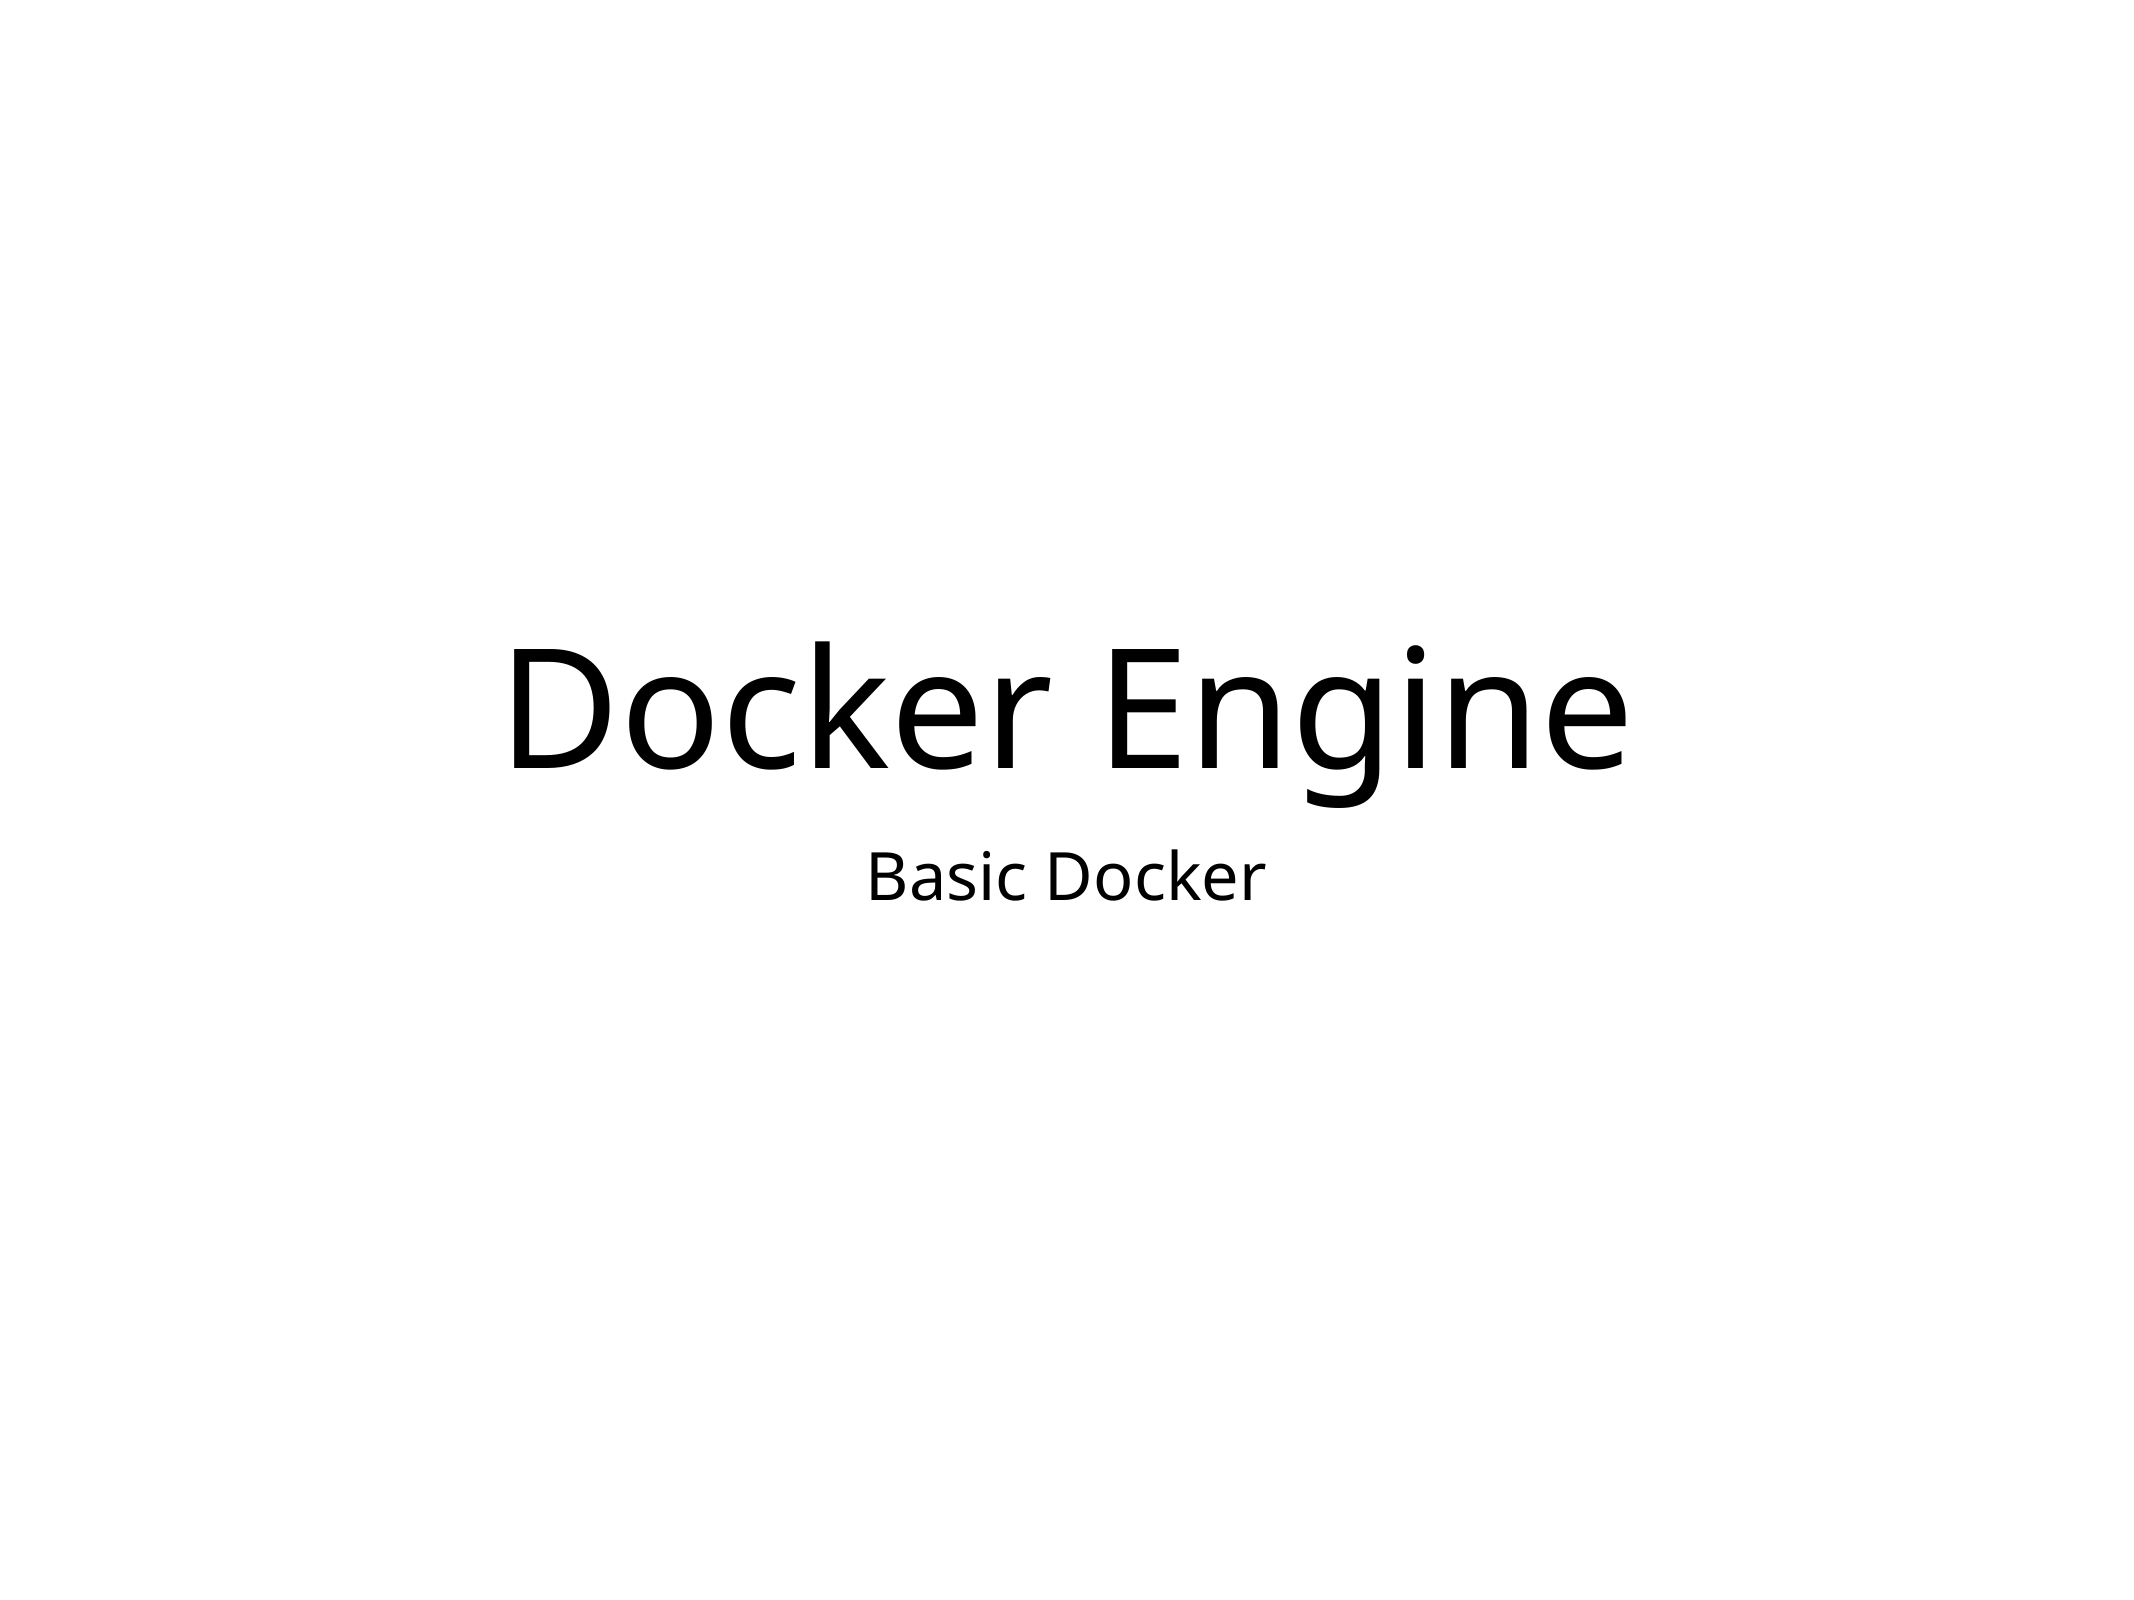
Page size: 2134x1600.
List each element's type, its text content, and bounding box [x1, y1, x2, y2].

title Docker Engine [207, 268, 1926, 811]
subtitle Basic Docker [207, 824, 1926, 1011]
